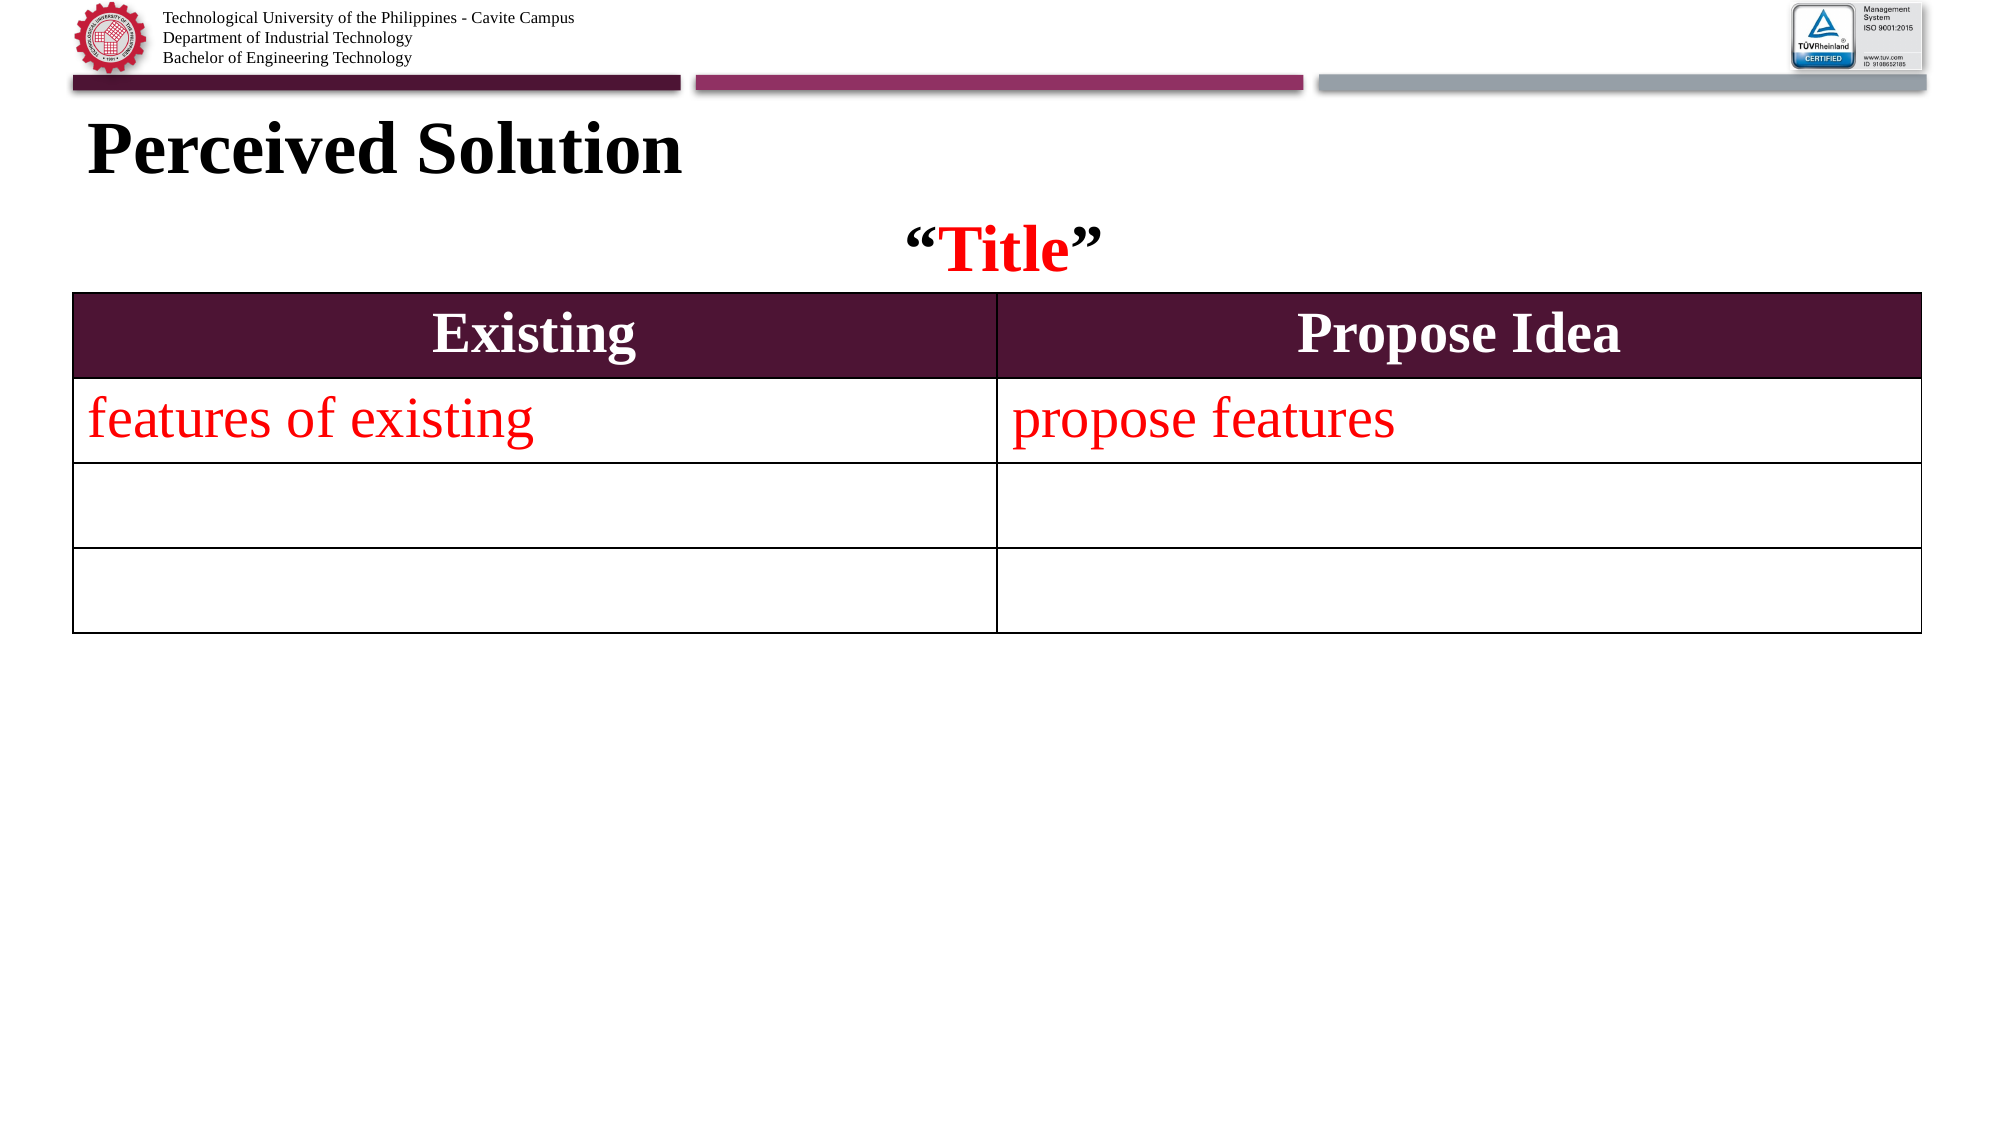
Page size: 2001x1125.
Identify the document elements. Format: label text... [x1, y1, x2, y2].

picture [1790, 2, 1923, 70]
table_cell [74, 549, 996, 632]
table_header Propose Idea [998, 294, 1921, 377]
table_cell [74, 464, 996, 547]
text_box Technological University of the Philippines - Cavite Campus Department of Industrial Technology Bachelor of Engineering Technology [154, 0, 608, 75]
table_cell [998, 464, 1921, 547]
table_cell propose features [998, 379, 1921, 462]
picture [72, 0, 149, 77]
text_box Perceived Solution [72, 91, 1922, 197]
text_box “Title” [0, 197, 2000, 293]
table_cell [998, 549, 1921, 632]
table_cell features of existing [74, 379, 996, 462]
table_header Existing [74, 294, 996, 377]
